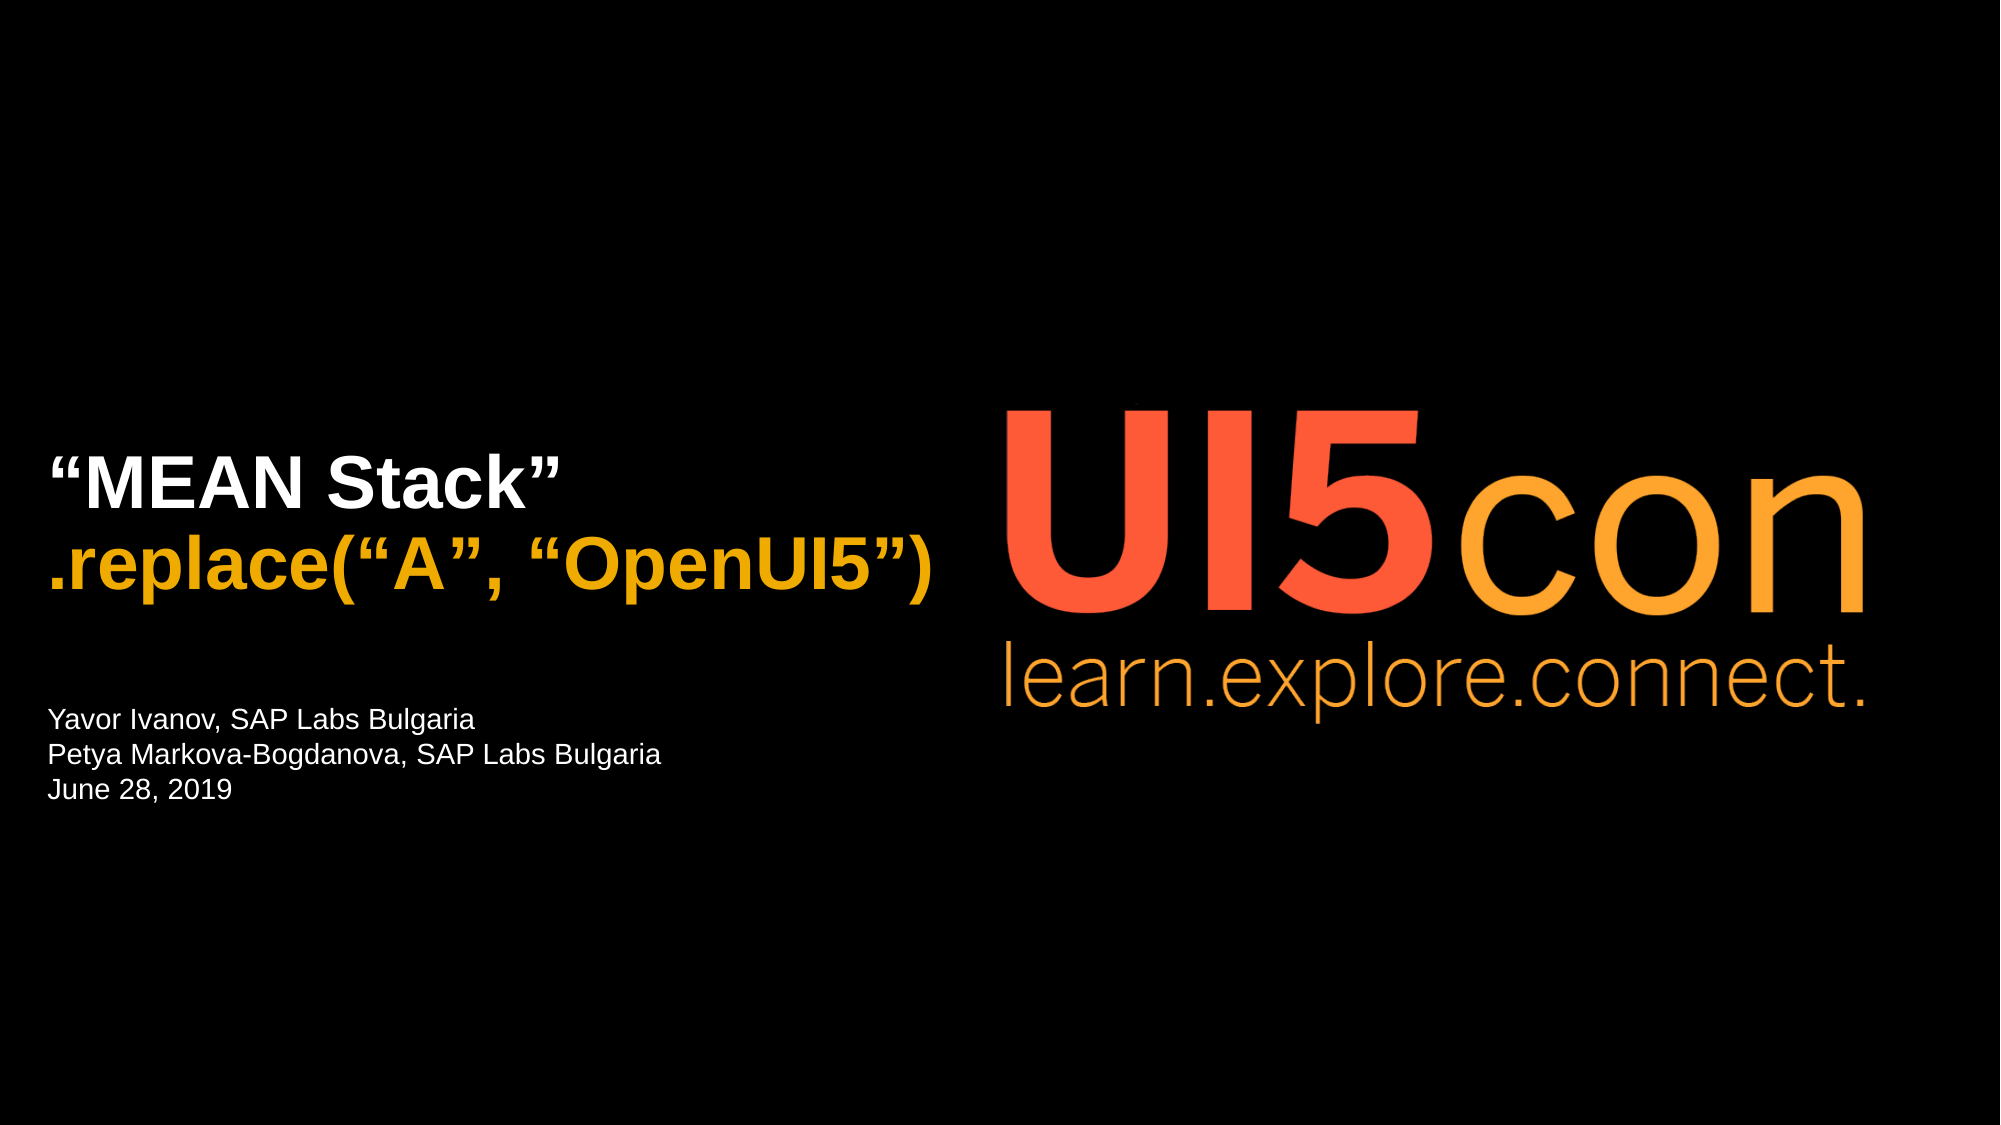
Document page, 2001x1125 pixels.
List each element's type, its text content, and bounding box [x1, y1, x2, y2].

picture [937, 363, 1928, 749]
subtitle Yavor Ivanov, SAP Labs Bulgaria Petya Markova-Bogdanova, SAP Labs Bulgaria June 28, 2019 [47, 700, 1093, 807]
title “MEAN Stack” .replace(“A”, “OpenUI5”) [47, 443, 931, 608]
